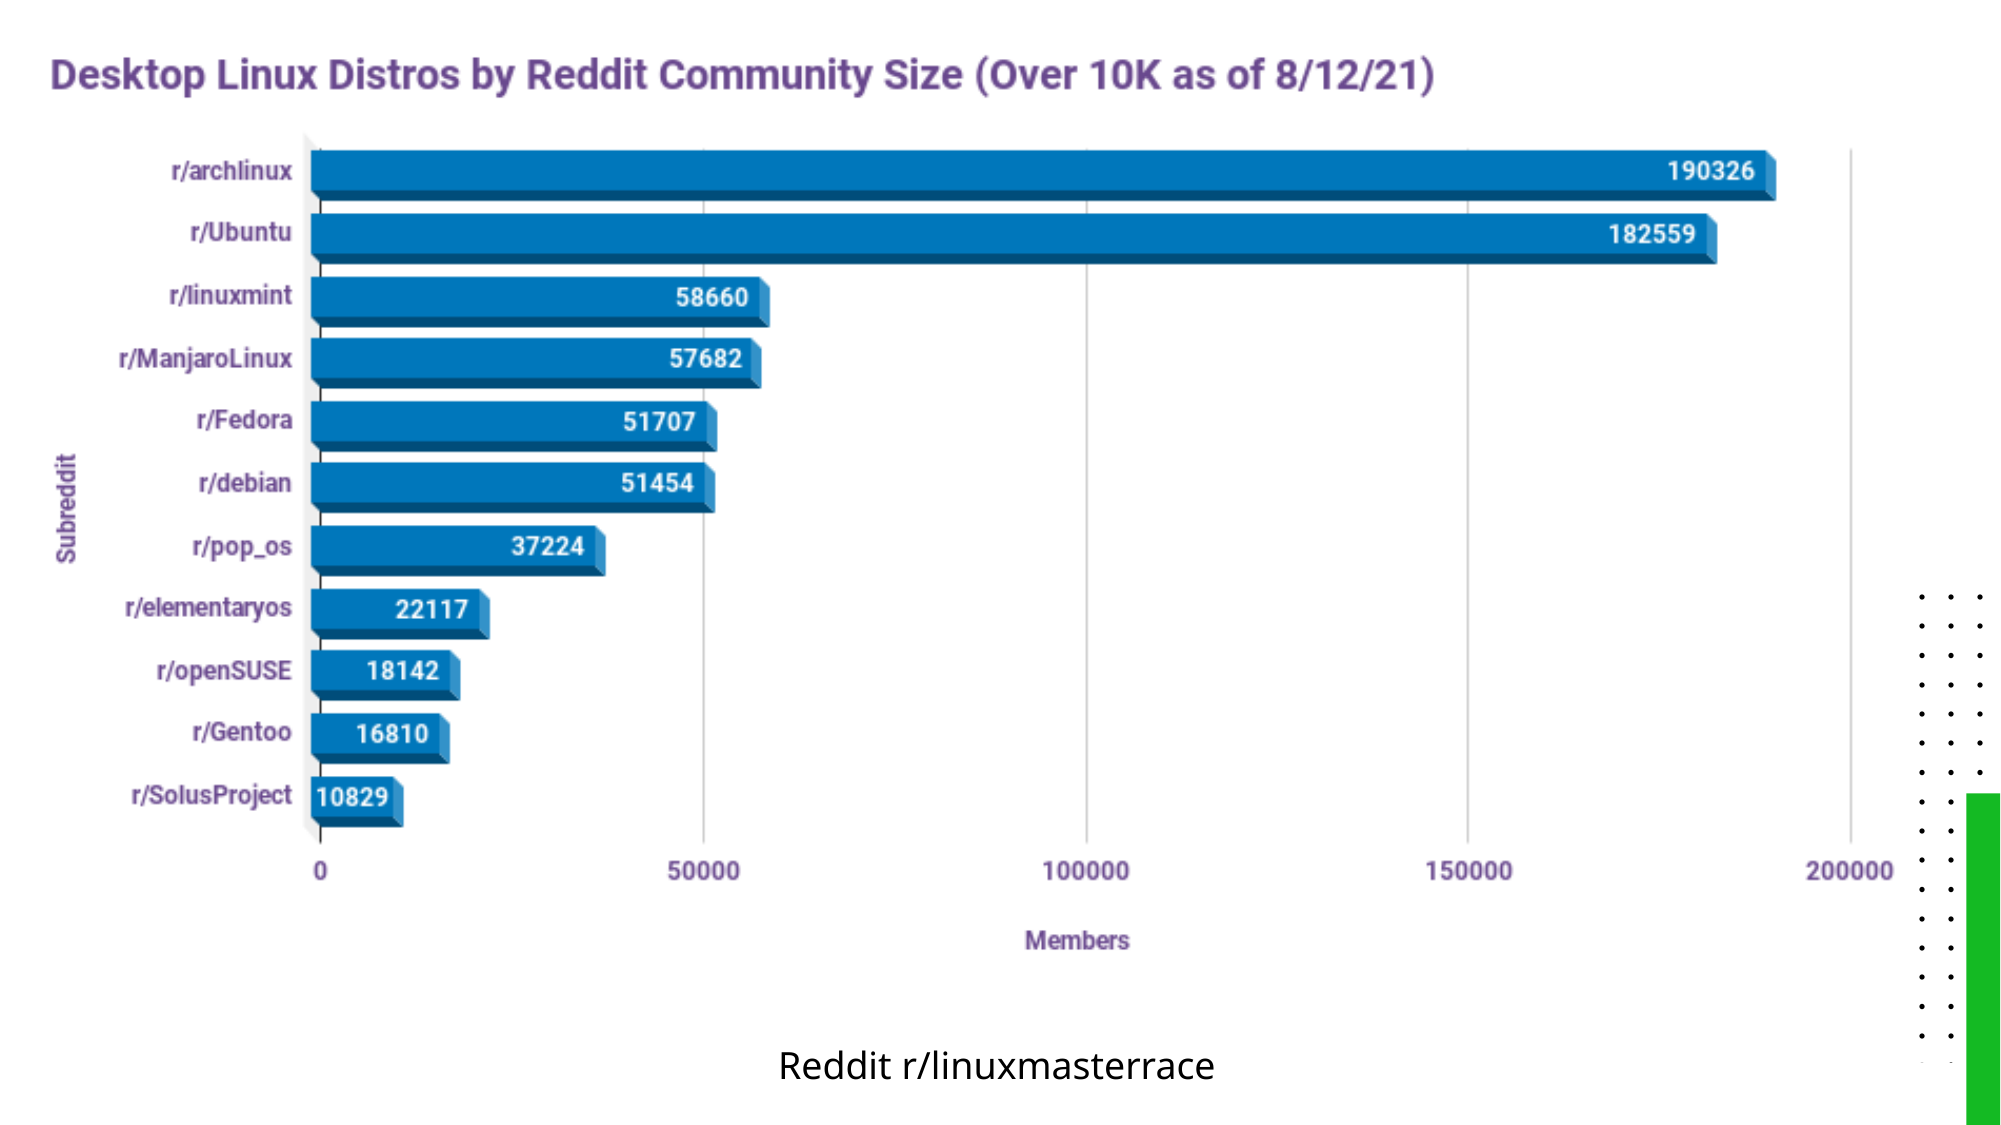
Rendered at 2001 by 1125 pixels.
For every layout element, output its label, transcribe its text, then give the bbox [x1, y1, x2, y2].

text_box Reddit r/linuxmasterrace [763, 1034, 1456, 1095]
picture [1907, 582, 1994, 1064]
picture [0, 0, 1901, 1007]
